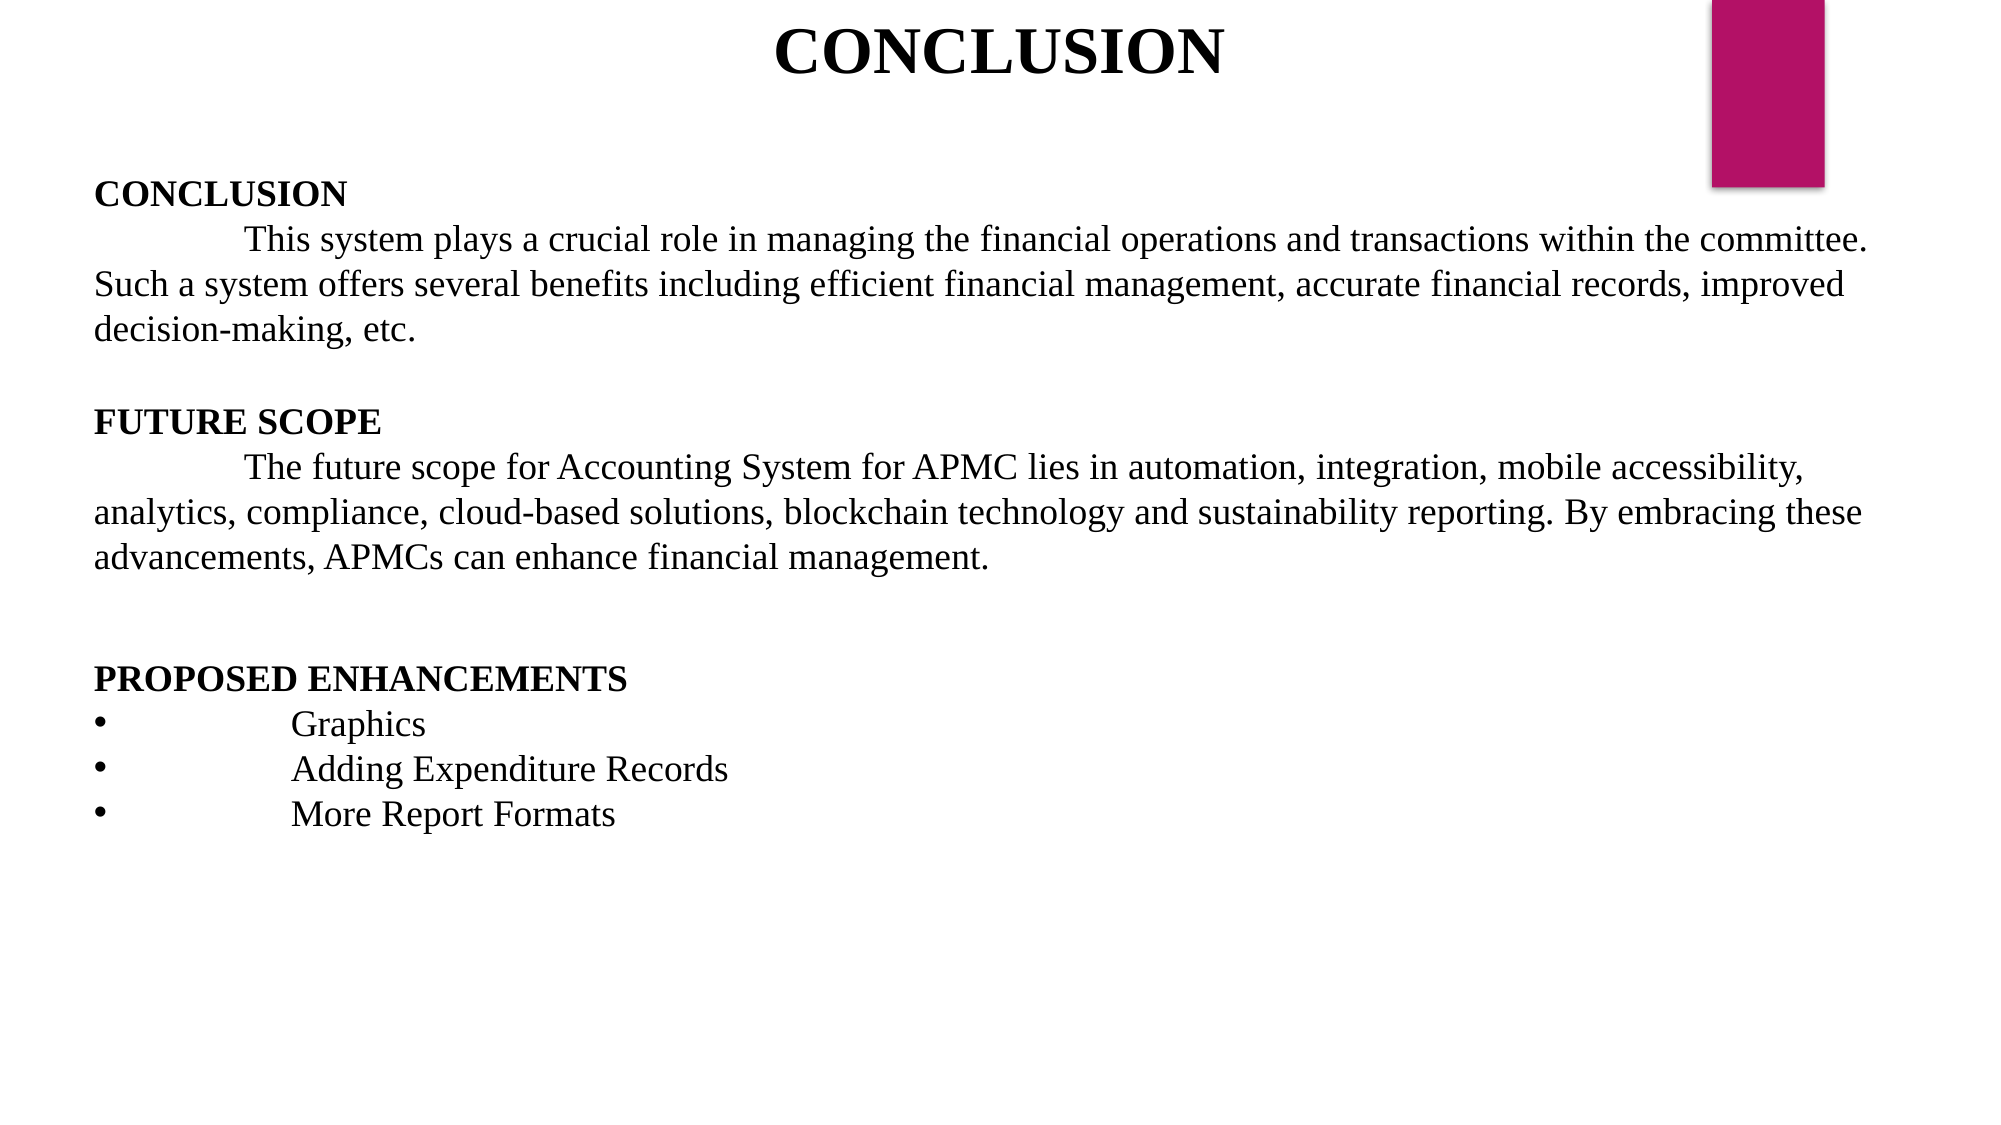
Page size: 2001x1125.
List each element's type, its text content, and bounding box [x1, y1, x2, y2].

text_box CONCLUSION [80, 0, 1920, 95]
text_box FUTURE SCOPE The future scope for Accounting System for APMC lies in automation, integration, mobile accessibility, analytics, compliance, cloud-based solutions, blockchain technology and sustainability reporting. By embracing these advancements, APMCs can enhance financial management. [79, 389, 1921, 585]
text_box PROPOSED ENHANCEMENTS Graphics Adding Expenditure Records More Report Formats [79, 646, 1921, 842]
text_box CONCLUSION This system plays a crucial role in managing the financial operations and transactions within the committee. Such a system offers several benefits including efficient financial management, accurate financial records, improved decision-making, etc. [79, 161, 1921, 357]
